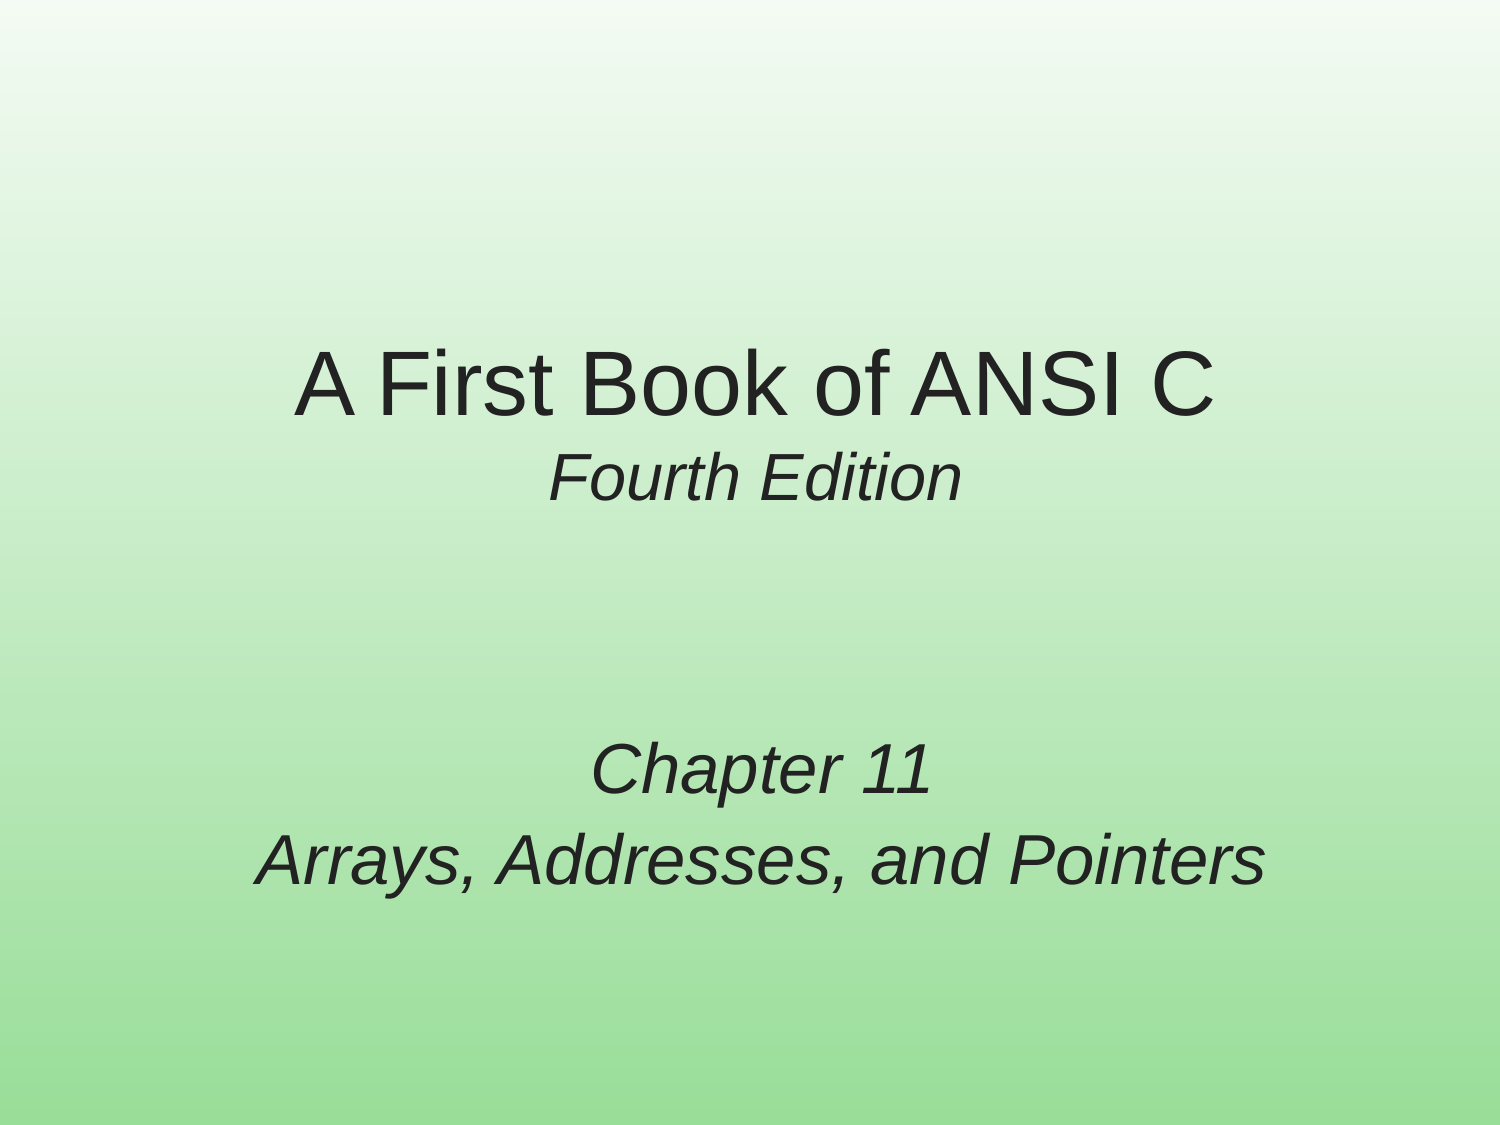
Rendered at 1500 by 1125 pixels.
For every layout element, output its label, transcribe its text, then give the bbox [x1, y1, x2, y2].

subtitle Chapter 11 Arrays, Addresses, and Pointers [99, 725, 1425, 963]
title A First Book of ANSI C Fourth Edition [99, 237, 1413, 600]
